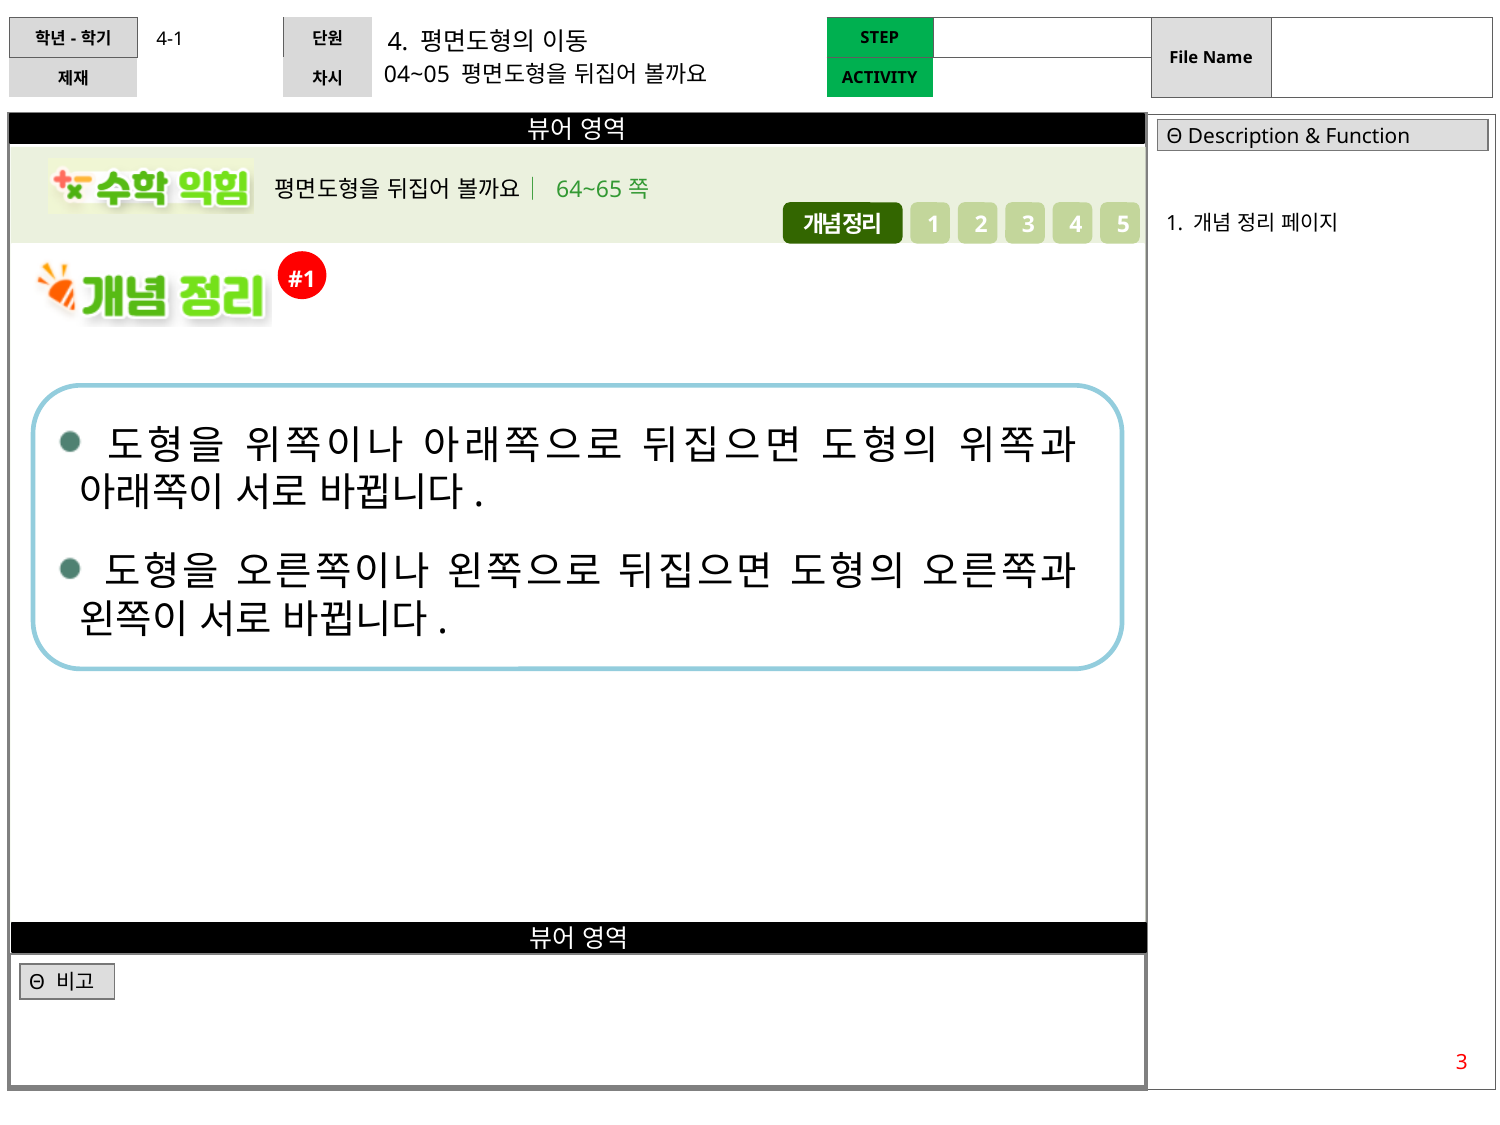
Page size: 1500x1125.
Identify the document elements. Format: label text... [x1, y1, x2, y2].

text_box 도형을 위쪽이나 아래쪽으로 뒤집으면 도형의 위쪽과 아래쪽이 서로 바뀝니다. [64, 412, 1093, 523]
text_box 4. 평면도형의 이동 [372, 18, 828, 43]
text_box 4-1 [141, 18, 284, 55]
text_box 1 [908, 200, 953, 246]
text_box 평면도형을 뒤집어 볼까요│ 64~65쪽 [259, 166, 808, 209]
picture [52, 550, 84, 584]
table_header Θ Description & Function [1158, 120, 1487, 150]
text_box 도형을 오른쪽이나 왼쪽으로 뒤집으면 도형의 오른쪽과 왼쪽이 서로 바뀝니다. [64, 538, 1093, 649]
picture [48, 158, 254, 214]
picture [52, 423, 84, 457]
text_box 3 [1003, 200, 1047, 246]
text_box #1 [276, 249, 329, 302]
text_box 1. 개념 정리 페이지 [1151, 202, 1500, 317]
text_box 4 [1050, 200, 1095, 246]
text_box [30, 383, 1125, 671]
text_box 개념 정리 [780, 200, 905, 246]
picture [32, 250, 272, 327]
text_box 04~05 평면도형을 뒤집어 볼까요 [369, 52, 828, 95]
text_box 2 [955, 200, 1000, 246]
text_box 5 [1098, 200, 1142, 246]
